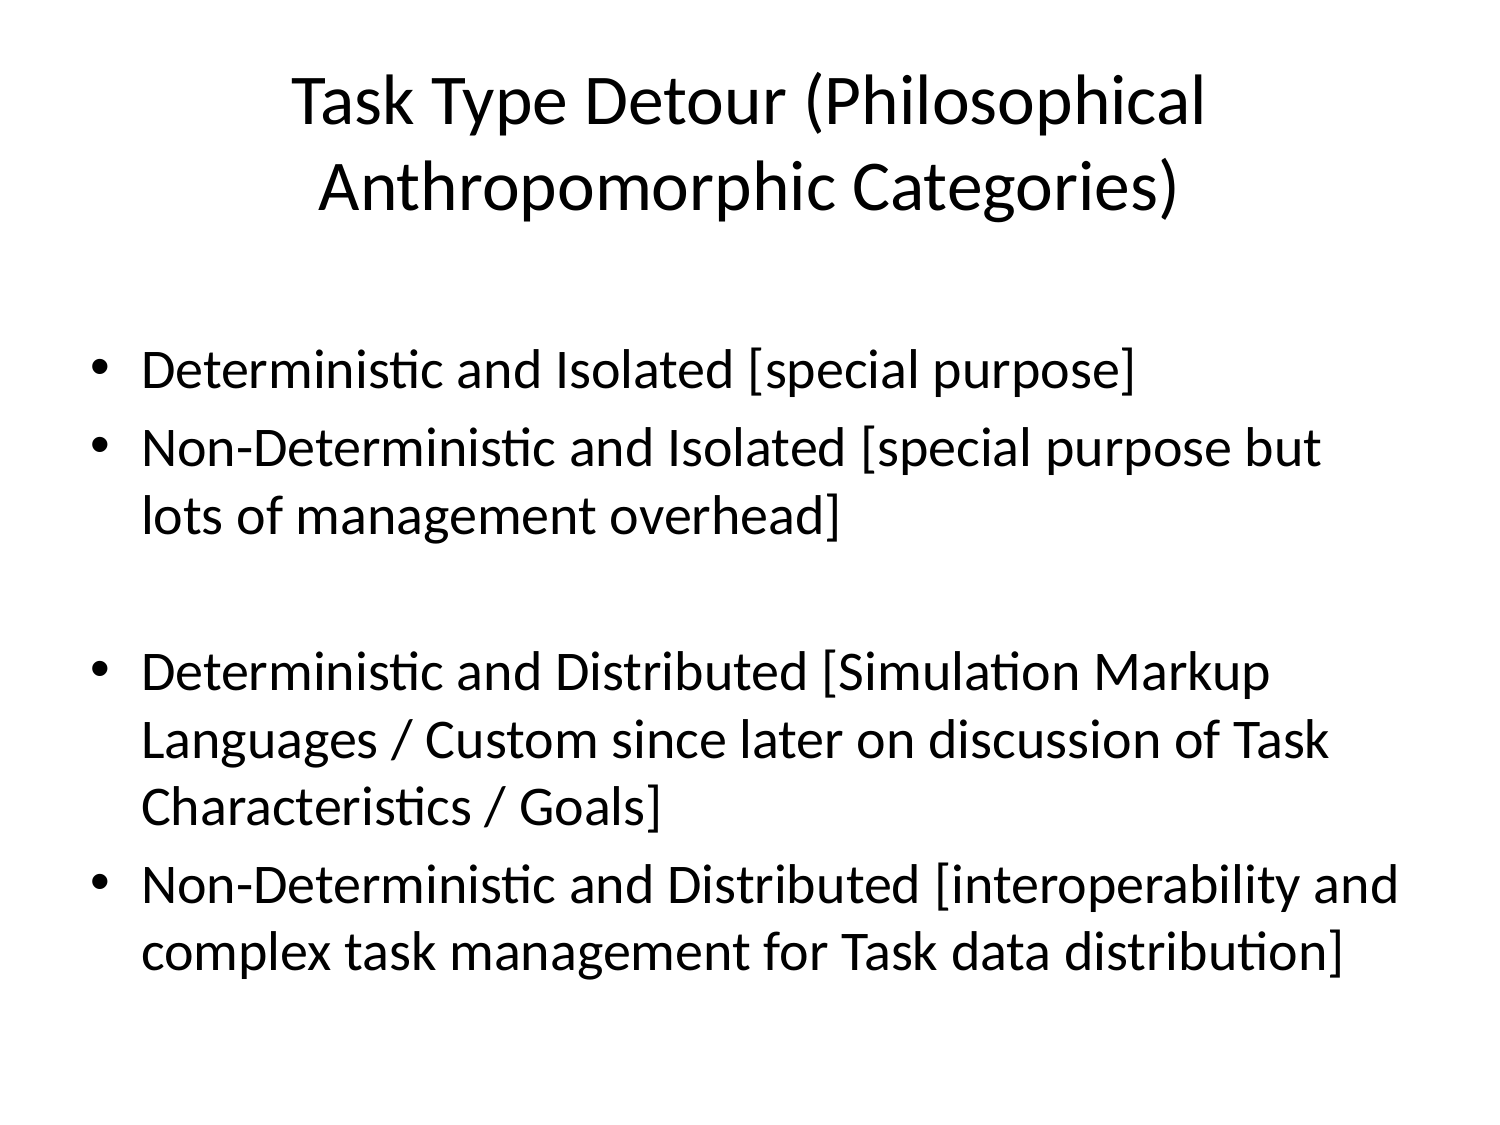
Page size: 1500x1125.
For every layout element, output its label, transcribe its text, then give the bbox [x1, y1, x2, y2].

title Task Type Detour (Philosophical Anthropomorphic Categories) [75, 45, 1425, 233]
list Deterministic and Isolated [special purpose] Non-Deterministic and Isolated [special purpose but lots of management overhead] Deterministic and Distributed [Simulation Markup Languages / Custom since later on discussion of Task Characteristics / Goals] Non-Deterministic and Distributed [interoperability and complex task management for Task data distribution] [75, 324, 1425, 1063]
